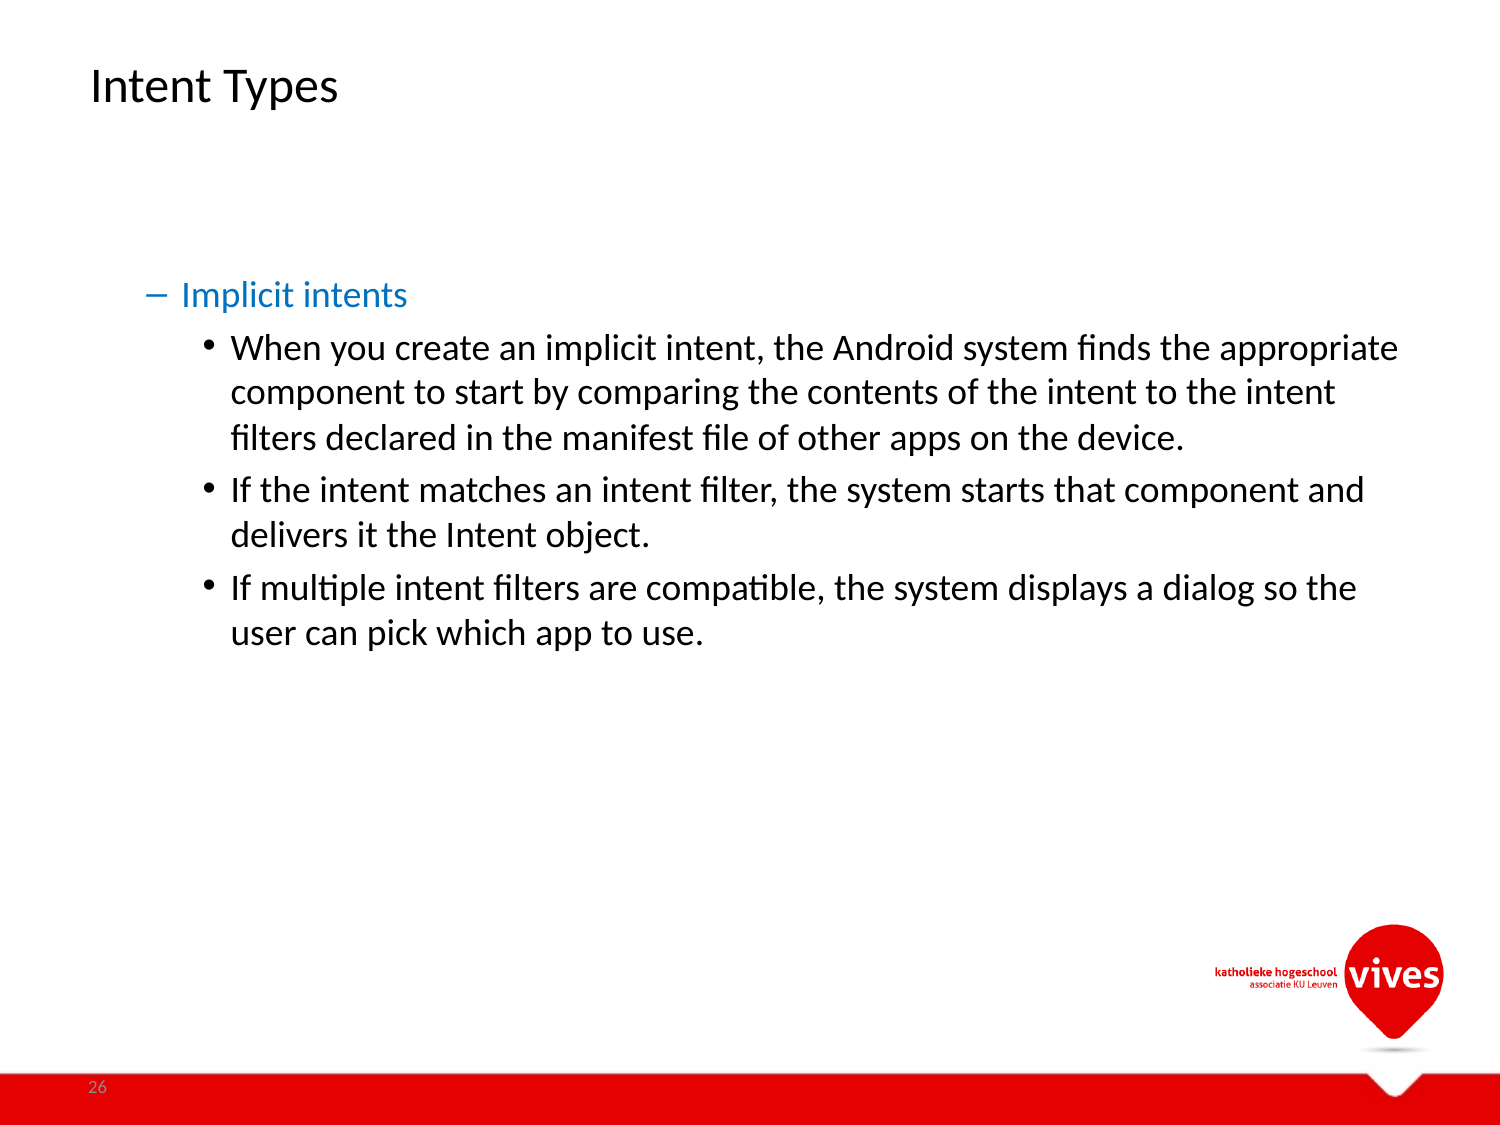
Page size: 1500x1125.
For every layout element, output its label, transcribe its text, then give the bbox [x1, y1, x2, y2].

picture [0, 0, 1500, 1125]
list Implicit intents When you create an implicit intent, the Android system finds the appropriate component to start by comparing the contents of the intent to the intent filters declared in the manifest file of other apps on the device. If the intent matches an intent filter, the system starts that component and delivers it the Intent object. If multiple intent filters are compatible, the system displays a dialog so the user can pick which app to use. [75, 262, 1425, 1005]
slide_number 26 [73, 1056, 153, 1116]
title Intent Types [75, 45, 1425, 233]
